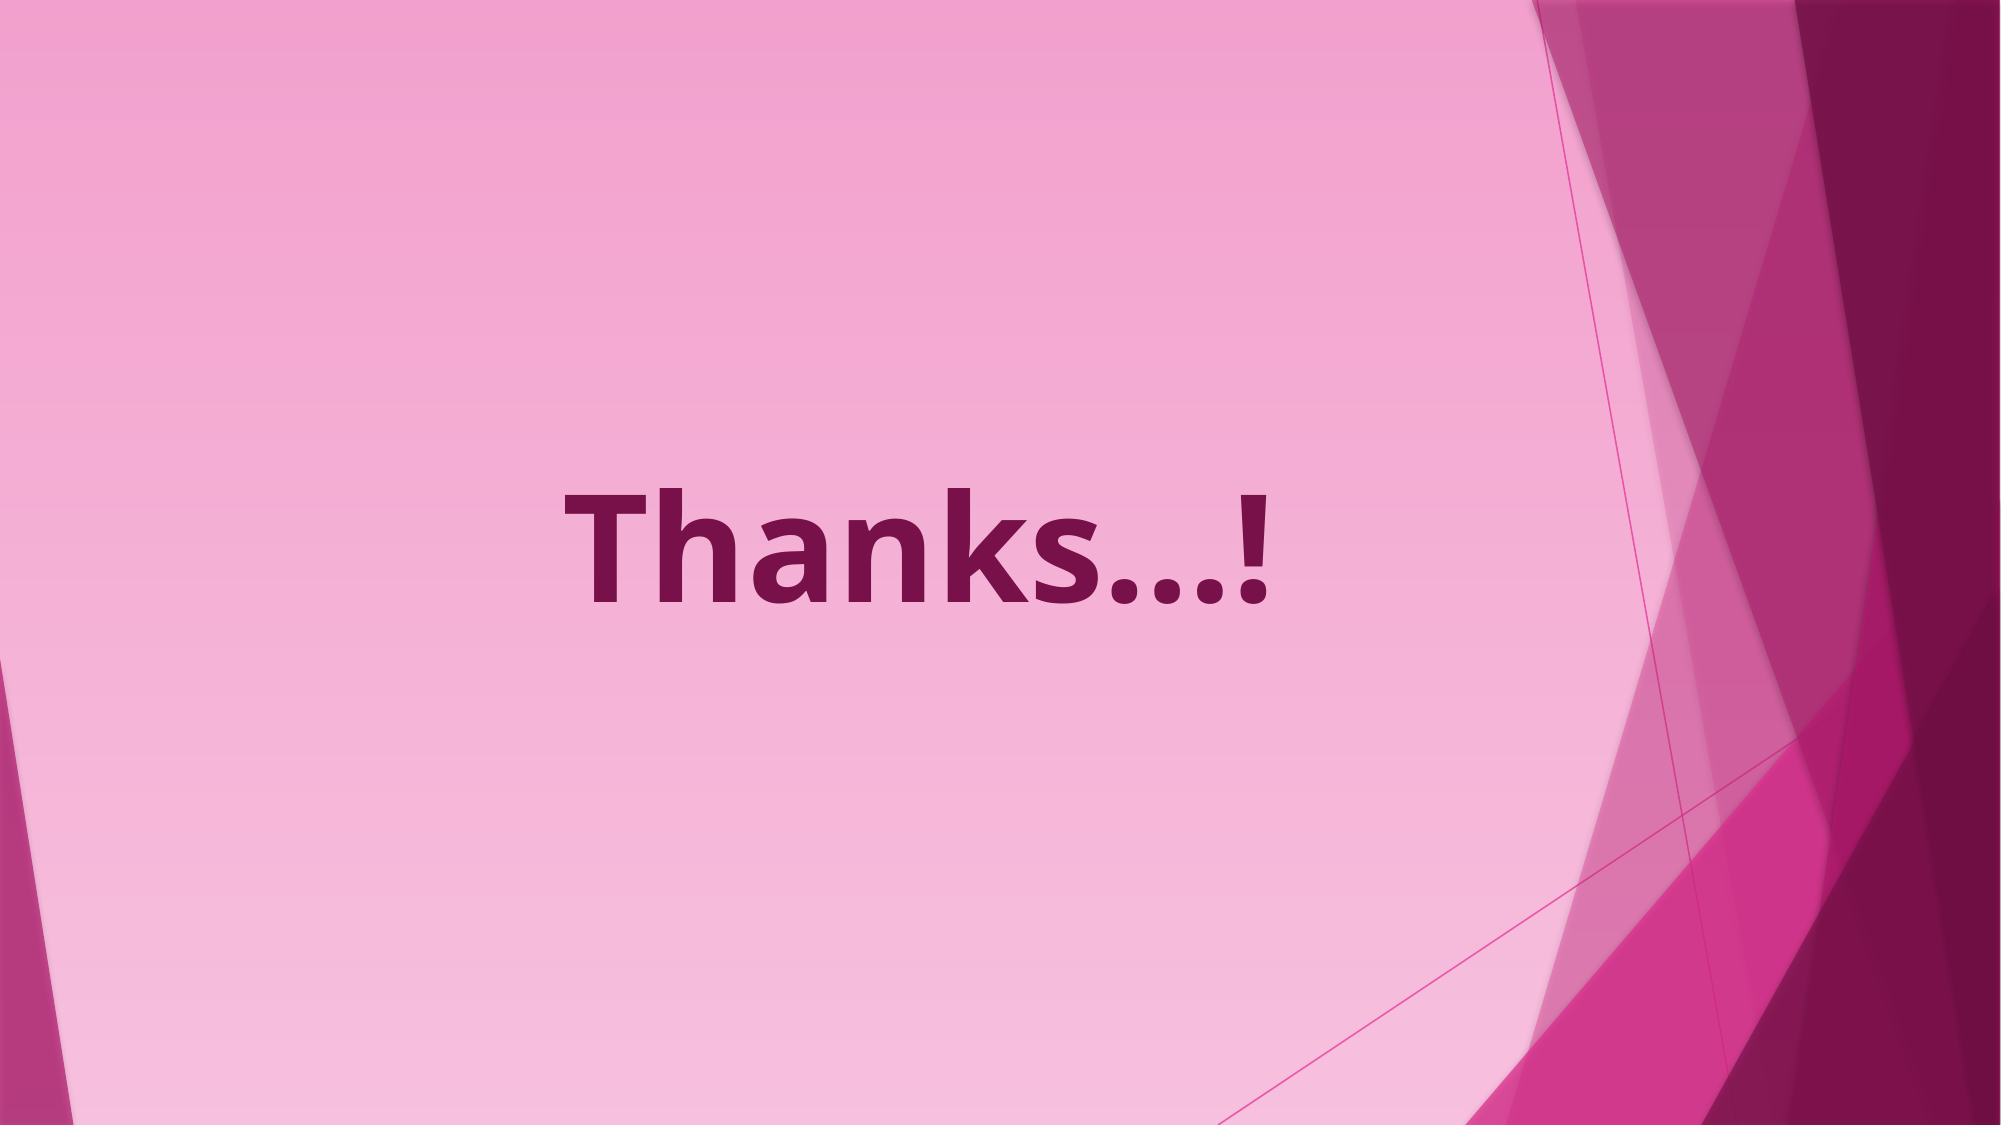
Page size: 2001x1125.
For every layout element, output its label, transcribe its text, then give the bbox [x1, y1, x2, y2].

text_box Thanks…! [547, 445, 1589, 640]
